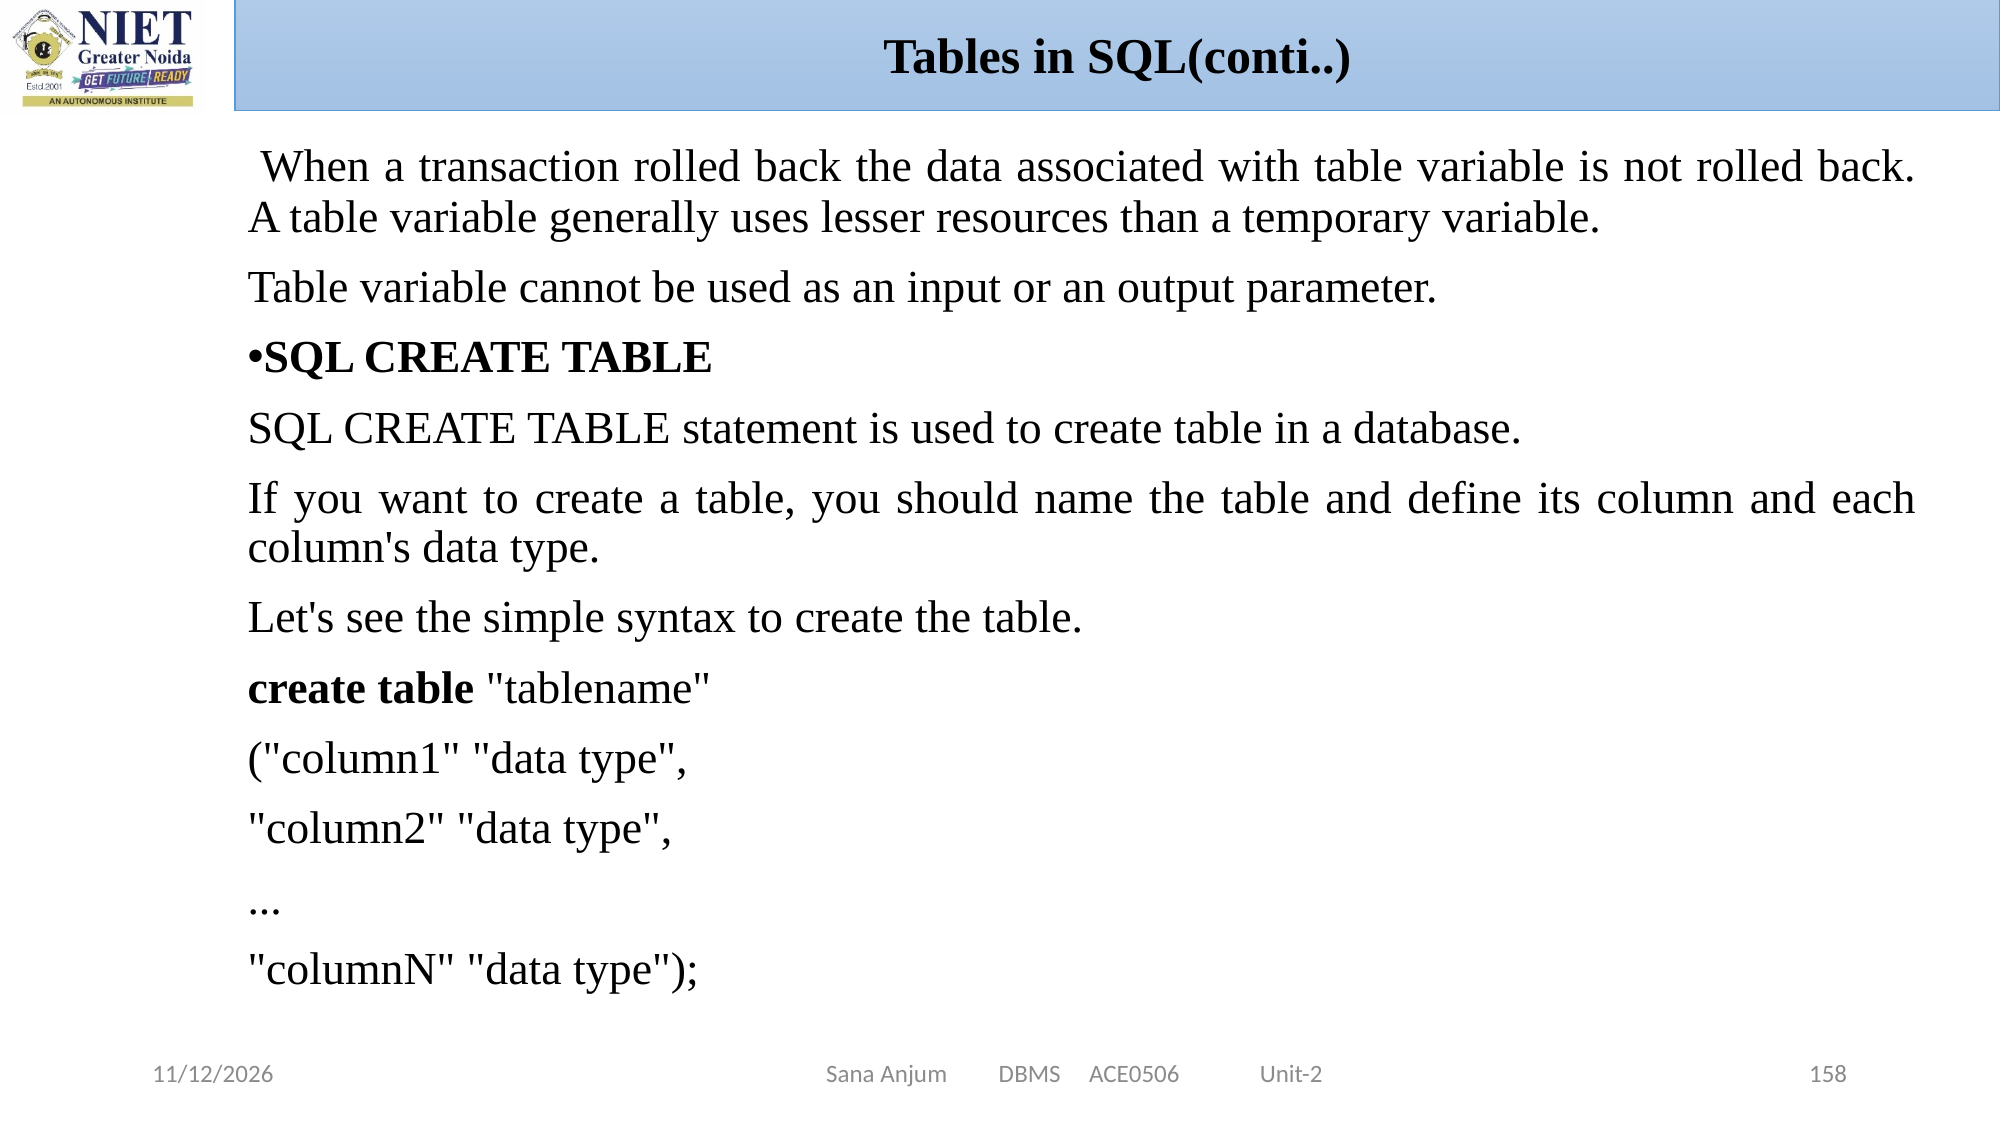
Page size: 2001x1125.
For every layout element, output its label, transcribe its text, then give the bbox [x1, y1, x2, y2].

text_box Tables in SQL(conti..) [234, 0, 2000, 111]
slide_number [137, 1042, 588, 1103]
slide_number 158 [1412, 1042, 1863, 1103]
list When a transaction rolled back the data associated with table variable is not rolled back. A table variable generally uses lesser resources than a temporary variable. Table variable cannot be used as an input or an output parameter. SQL CREATE TABLE SQL CREATE TABLE statement is used to create table in a database. If you want to create a table, you should name the table and define its column and each column's data type. Let's see the simple syntax to create the table. create table "tablename" ("column1" "data type", "column2" "data type", ... "columnN" "data type"); [232, 131, 1933, 1043]
picture [0, 0, 205, 116]
footer Sana Anjum DBMS ACE0506 Unit-2 [662, 1042, 1412, 1103]
